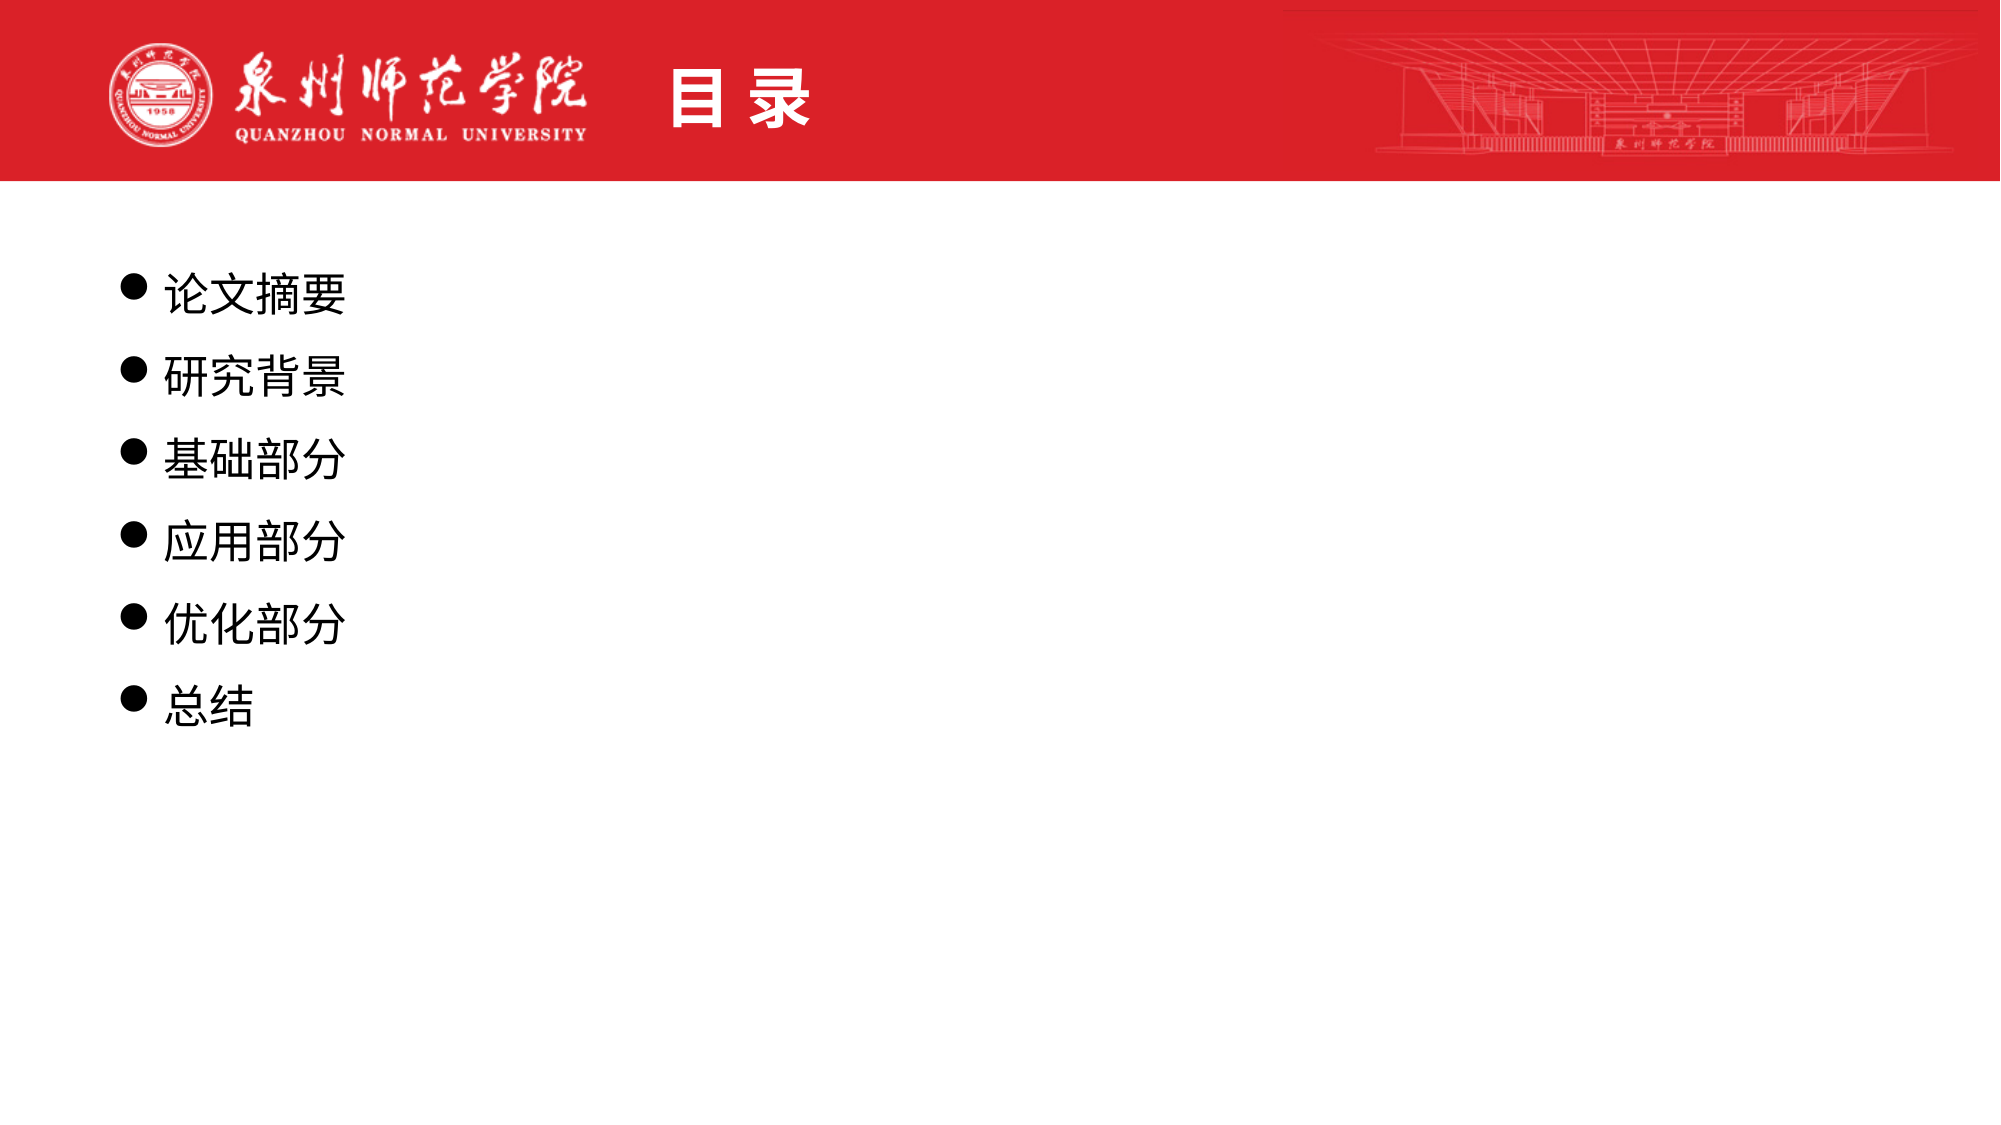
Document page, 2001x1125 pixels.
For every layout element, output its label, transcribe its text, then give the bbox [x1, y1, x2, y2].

text_box [0, 0, 2000, 182]
picture [108, 42, 590, 150]
text_box 论文摘要 研究背景 基础部分 应用部分 优化部分 总结 [102, 230, 1288, 740]
picture [1283, 10, 1978, 171]
text_box 目 录 [650, 48, 1014, 144]
